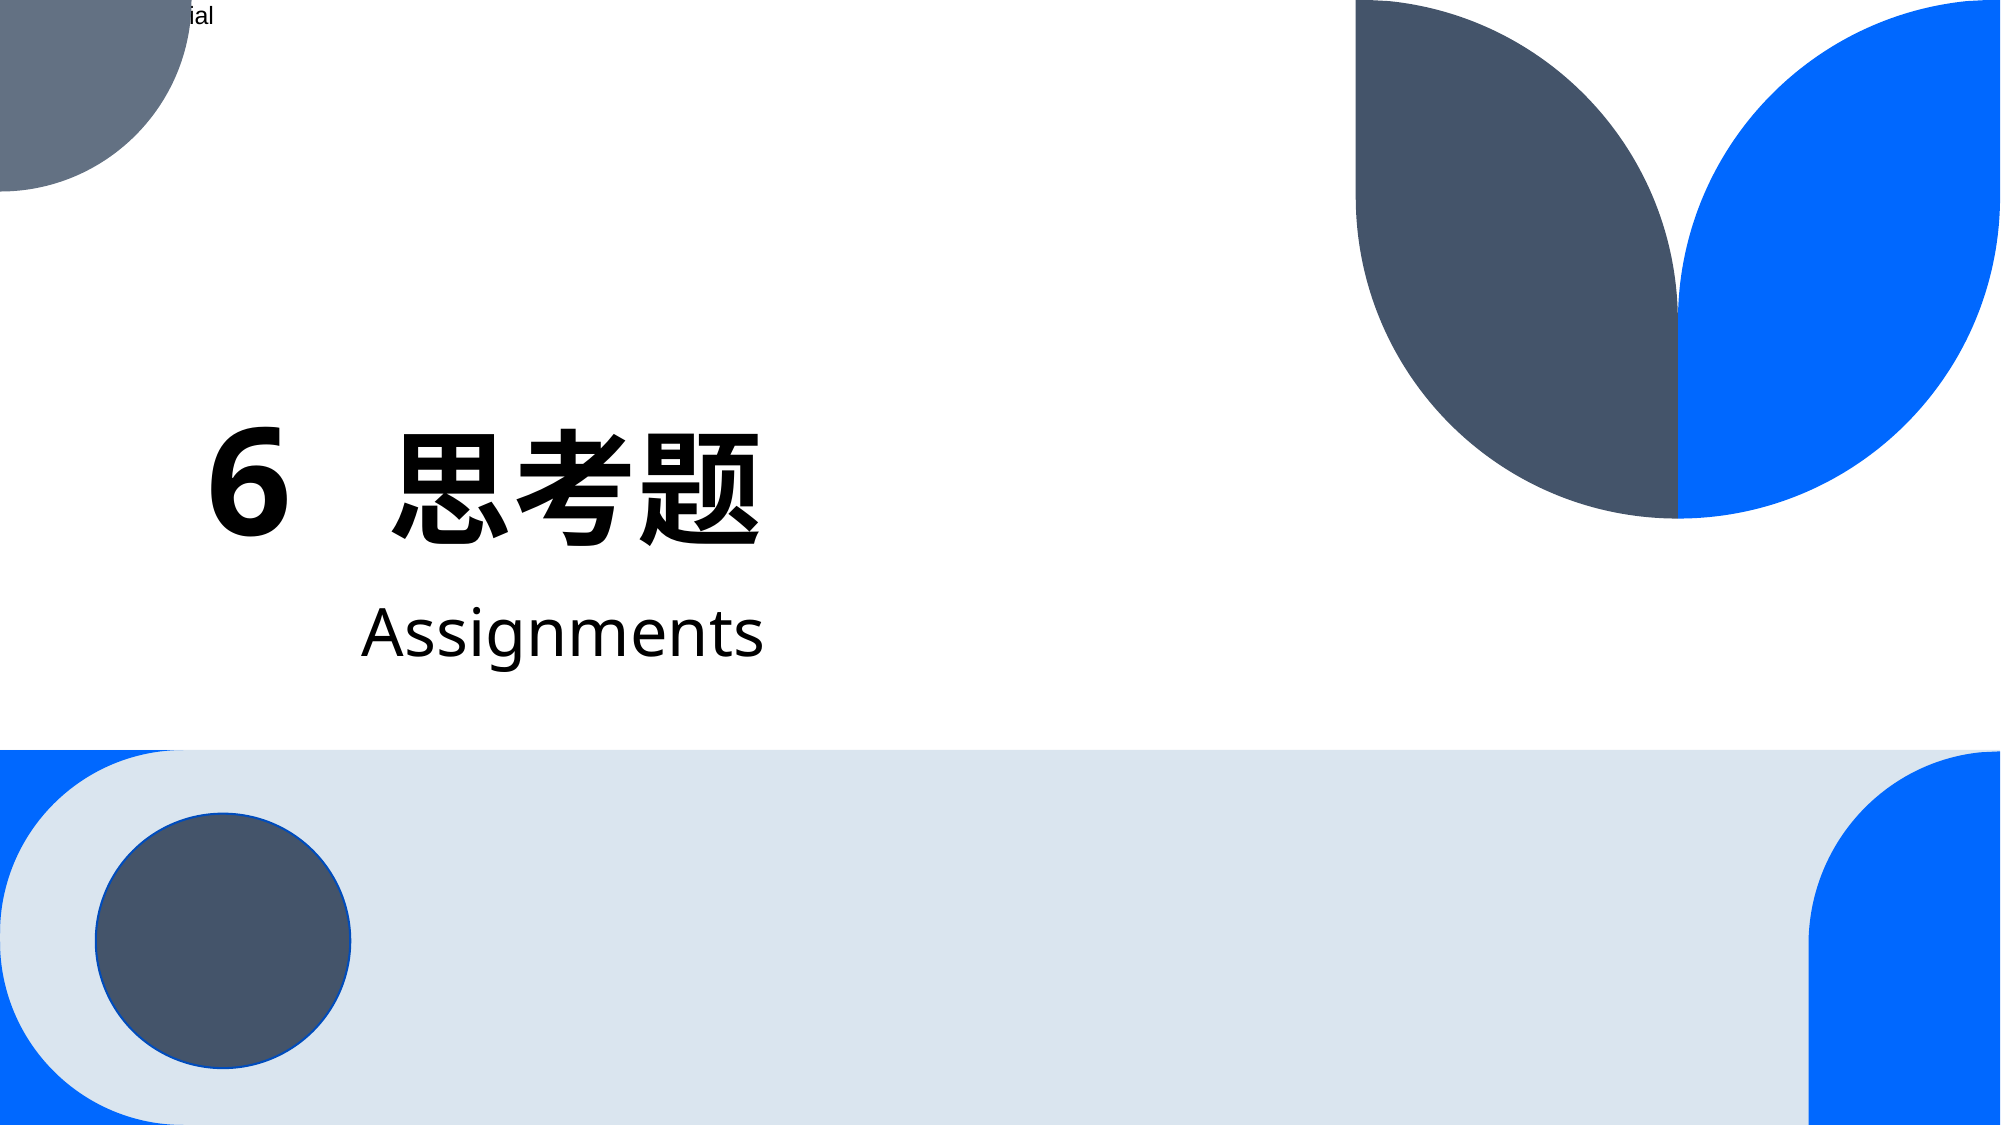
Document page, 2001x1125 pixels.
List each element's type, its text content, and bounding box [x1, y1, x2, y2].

subtitle Assignments [191, 590, 1750, 724]
title 6 思考题 [191, 184, 1356, 576]
